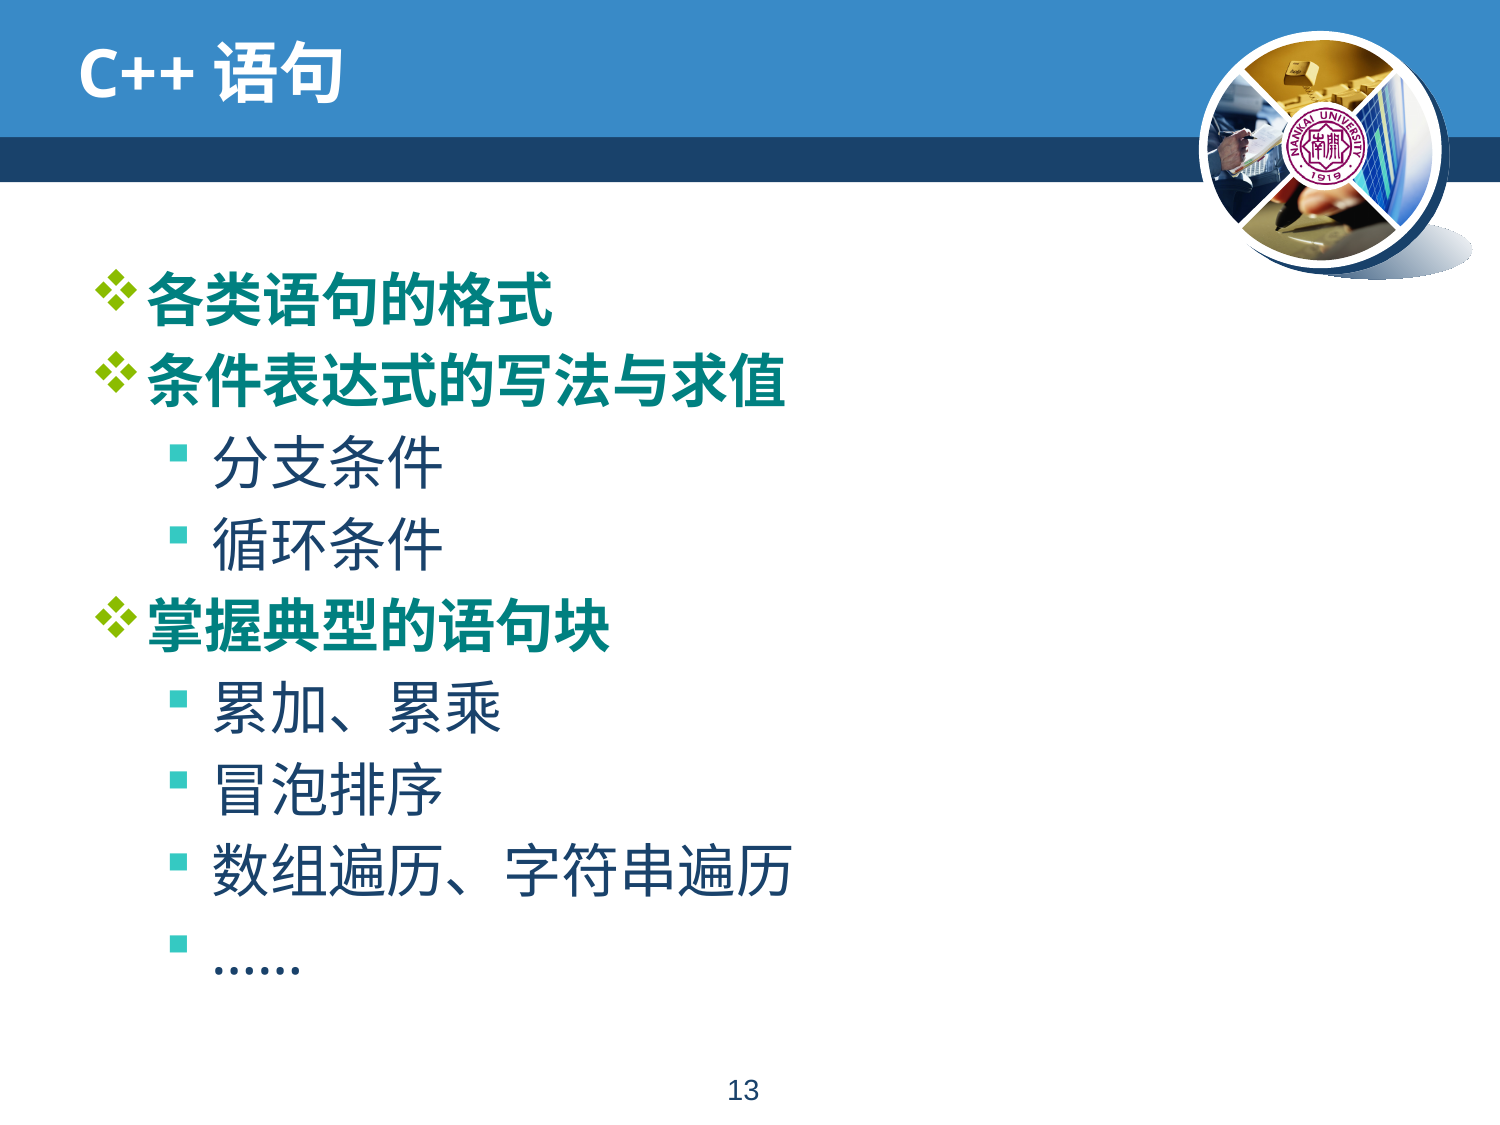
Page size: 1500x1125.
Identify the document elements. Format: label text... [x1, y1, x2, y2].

title C++语句 [62, 24, 1275, 118]
list 各类语句的格式 条件表达式的写法与求值 分支条件 循环条件 掌握典型的语句块 累加、累乘 冒泡排序 数组遍历、字符串遍历 …… [75, 255, 1425, 1065]
slide_number 12 [607, 1063, 879, 1112]
picture [1207, 40, 1433, 255]
